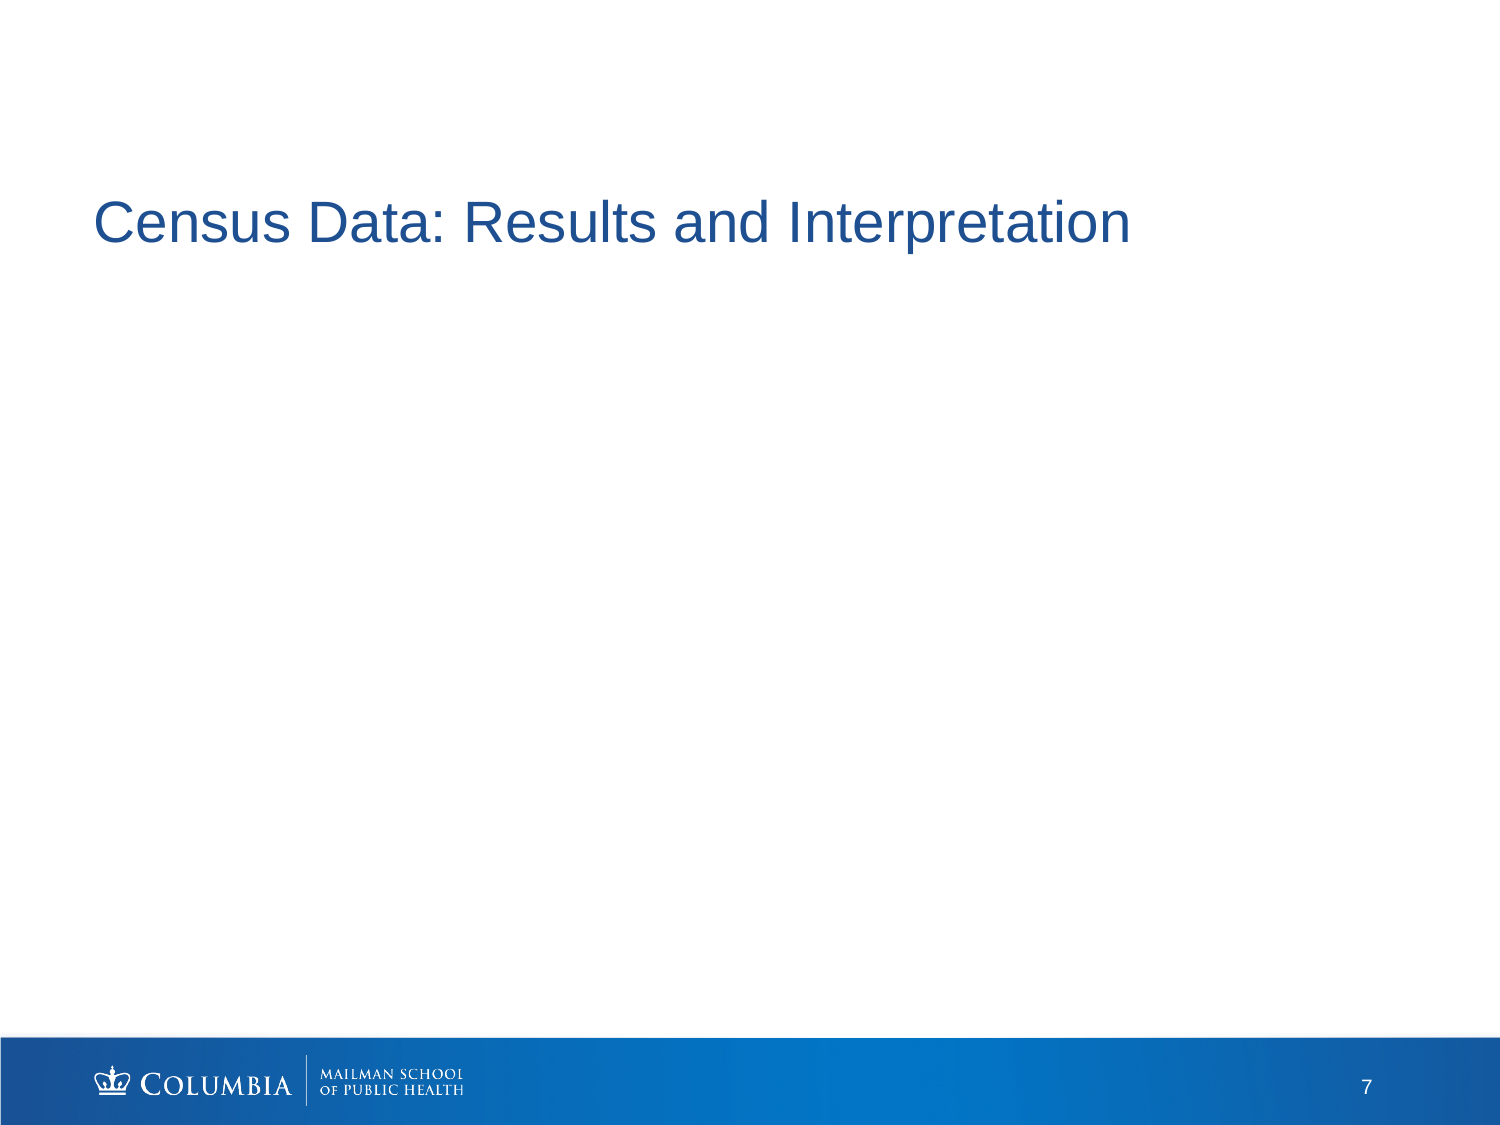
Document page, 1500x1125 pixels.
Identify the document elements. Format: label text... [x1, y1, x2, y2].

picture [0, 1, 1500, 1125]
title Census Data: Results and Interpretation [93, 120, 1388, 263]
slide_number 7 [1037, 1056, 1388, 1116]
